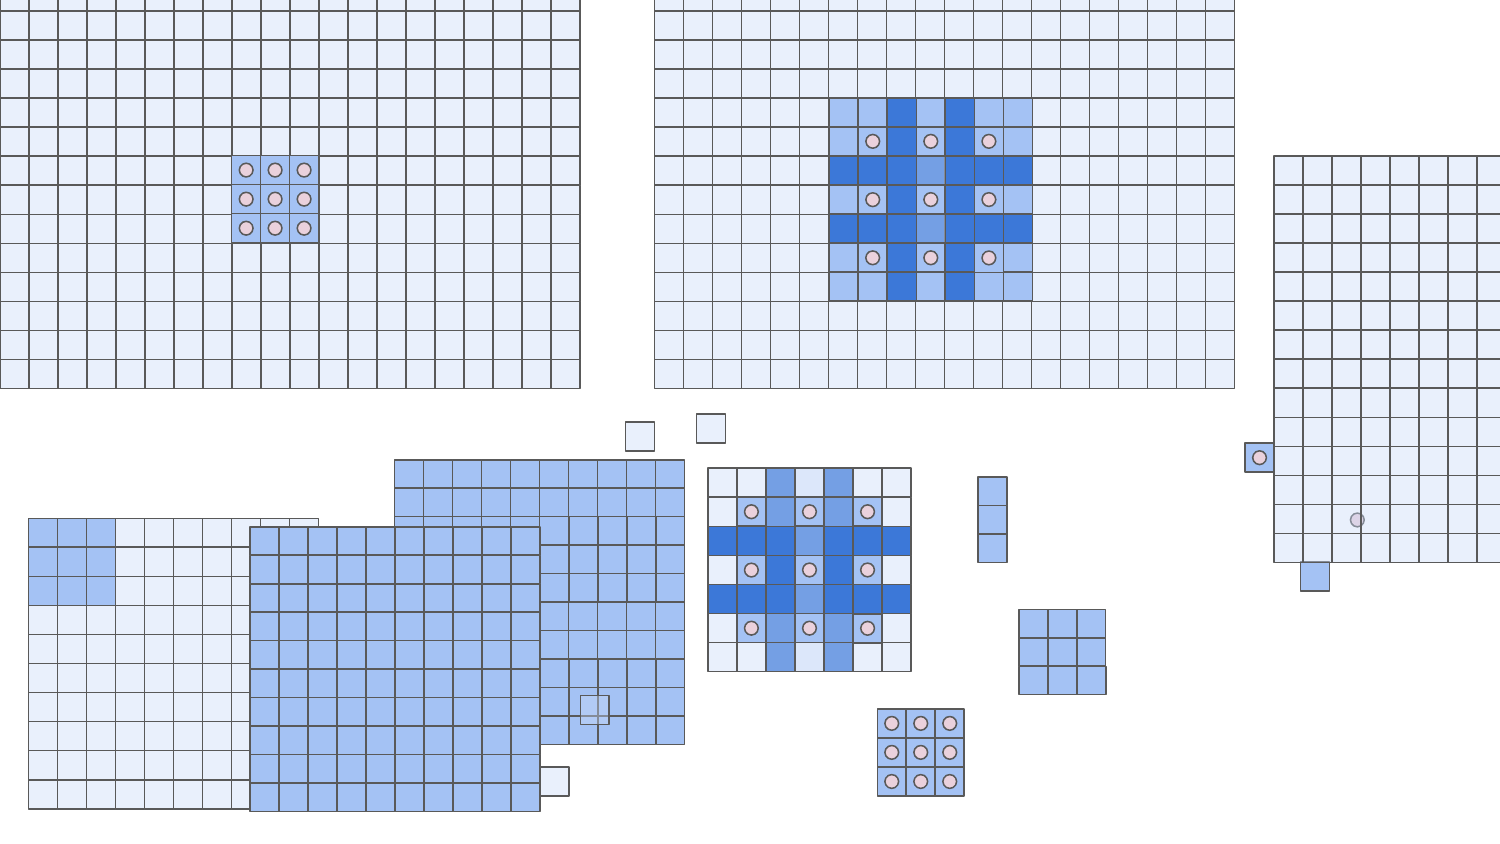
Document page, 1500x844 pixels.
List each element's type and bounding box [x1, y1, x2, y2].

text_box [394, 459, 685, 745]
text_box [707, 467, 912, 672]
text_box [1273, 155, 1500, 563]
text_box [249, 526, 541, 812]
text_box [545, 766, 570, 796]
text_box [1018, 609, 1107, 695]
text_box [0, 0, 581, 390]
text_box [876, 708, 965, 797]
text_box [654, 0, 1235, 390]
text_box [625, 421, 655, 451]
text_box [977, 476, 1008, 563]
text_box [696, 413, 726, 443]
text_box [1244, 442, 1268, 473]
text_box [1300, 570, 1330, 592]
text_box [28, 518, 319, 810]
